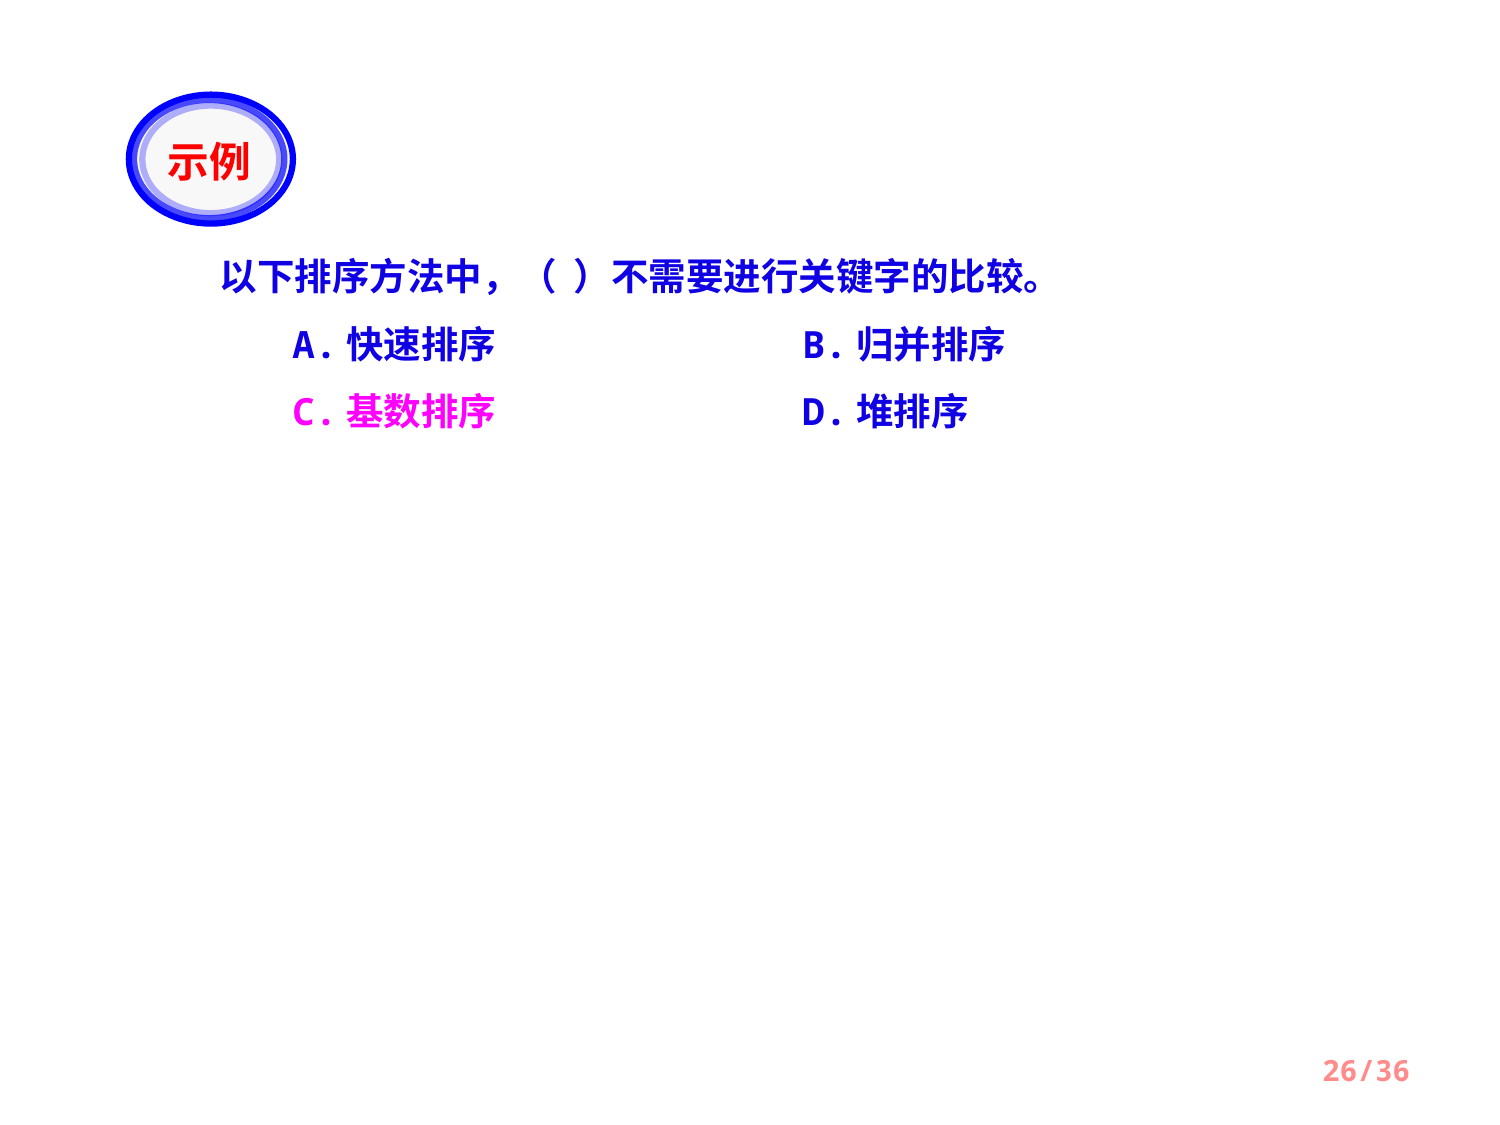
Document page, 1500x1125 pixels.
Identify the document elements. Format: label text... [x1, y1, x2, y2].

text_box 以下排序方法中，（ ）不需要进行关键字的比较。 A.快速排序 B.归并排序 C.基数排序 D.堆排序 [187, 223, 1243, 441]
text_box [128, 94, 294, 224]
slide_number 26/36 [1074, 1042, 1425, 1103]
